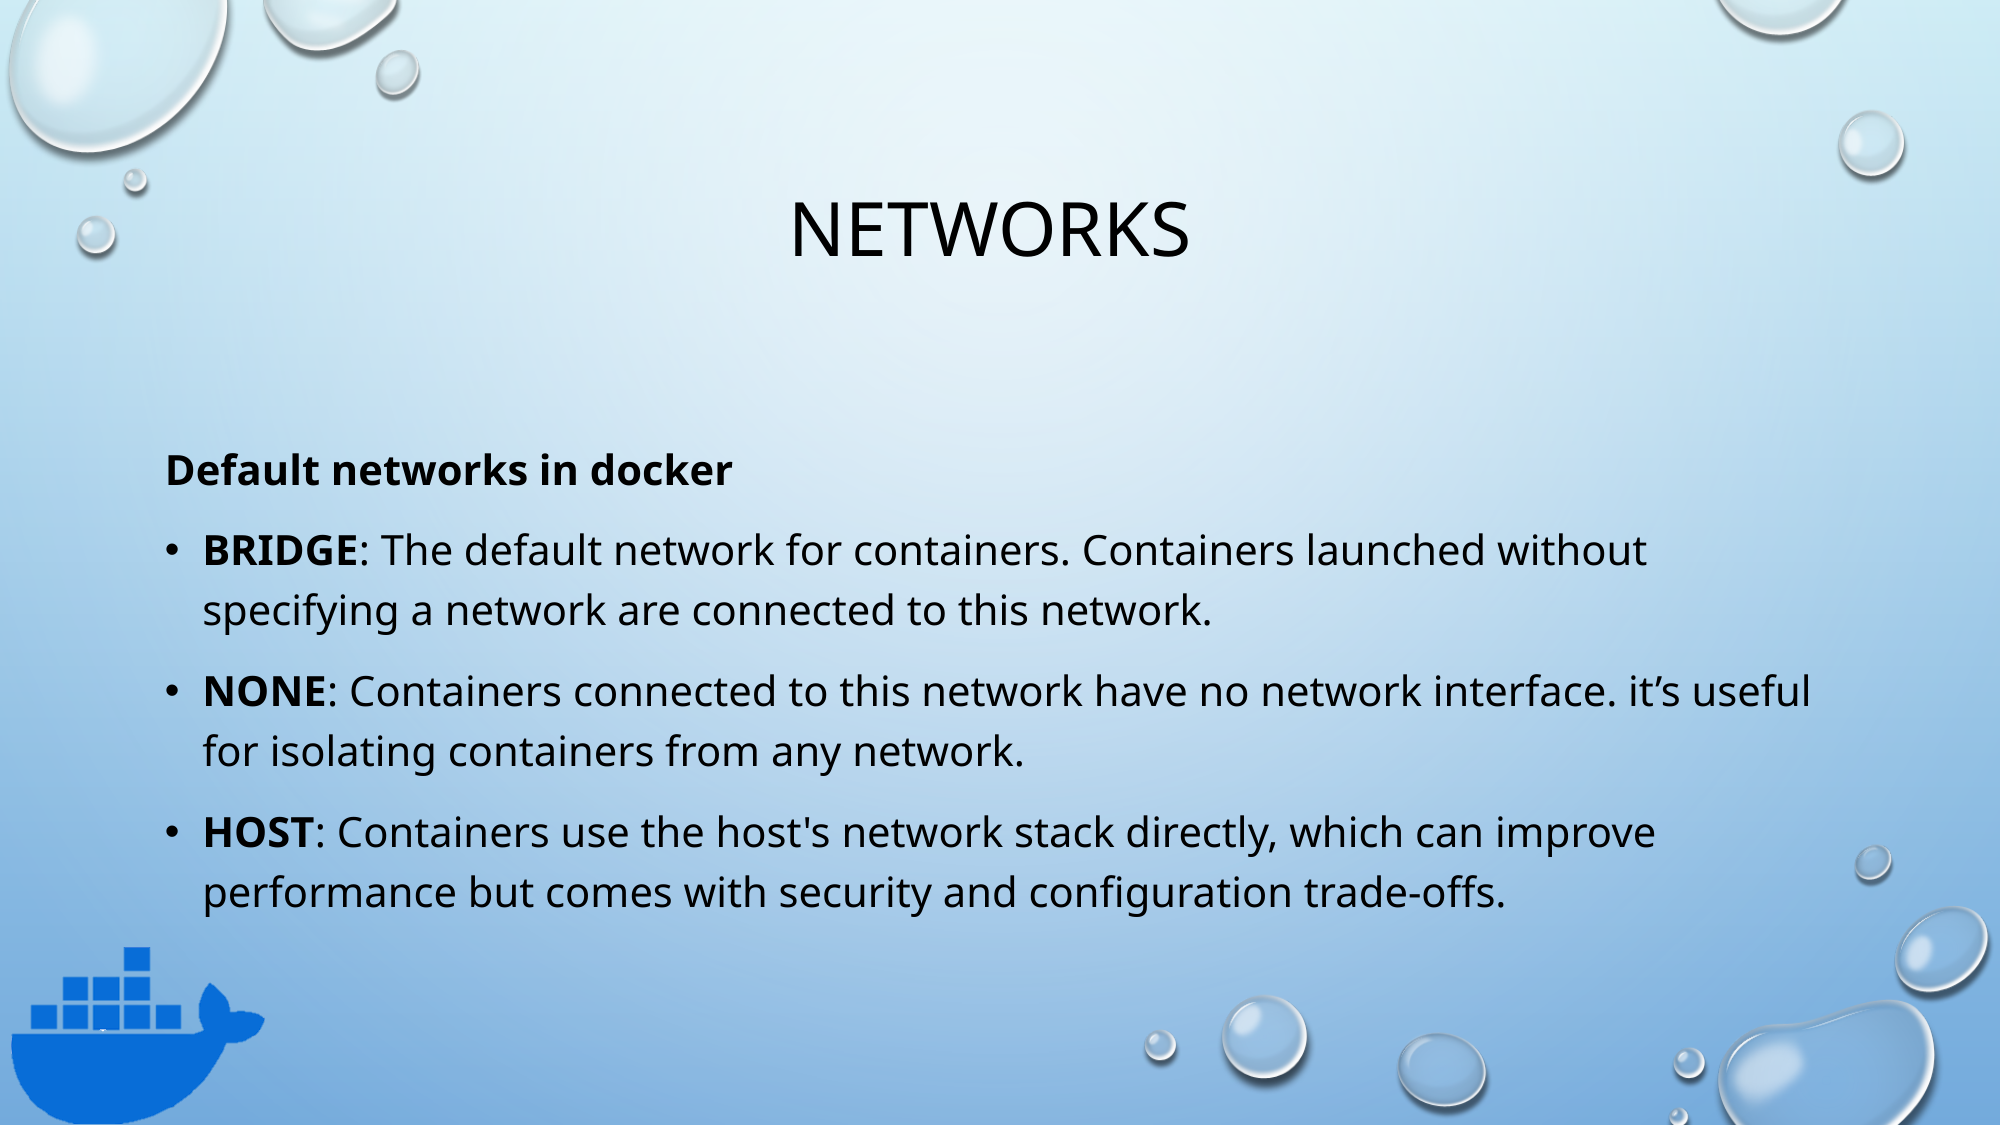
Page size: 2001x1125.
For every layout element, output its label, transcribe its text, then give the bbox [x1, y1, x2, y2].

picture [0, 0, 2000, 1125]
list Default networks in docker bridge: The default network for containers. Containers launched without specifying a network are connected to this network. none: Containers connected to this network have no network interface. it’s useful for isolating containers from any network. host: Containers use the host's network stack directly, which can improve performance but comes with security and configuration trade-offs. [149, 425, 1850, 950]
title Networks [149, 101, 1851, 364]
